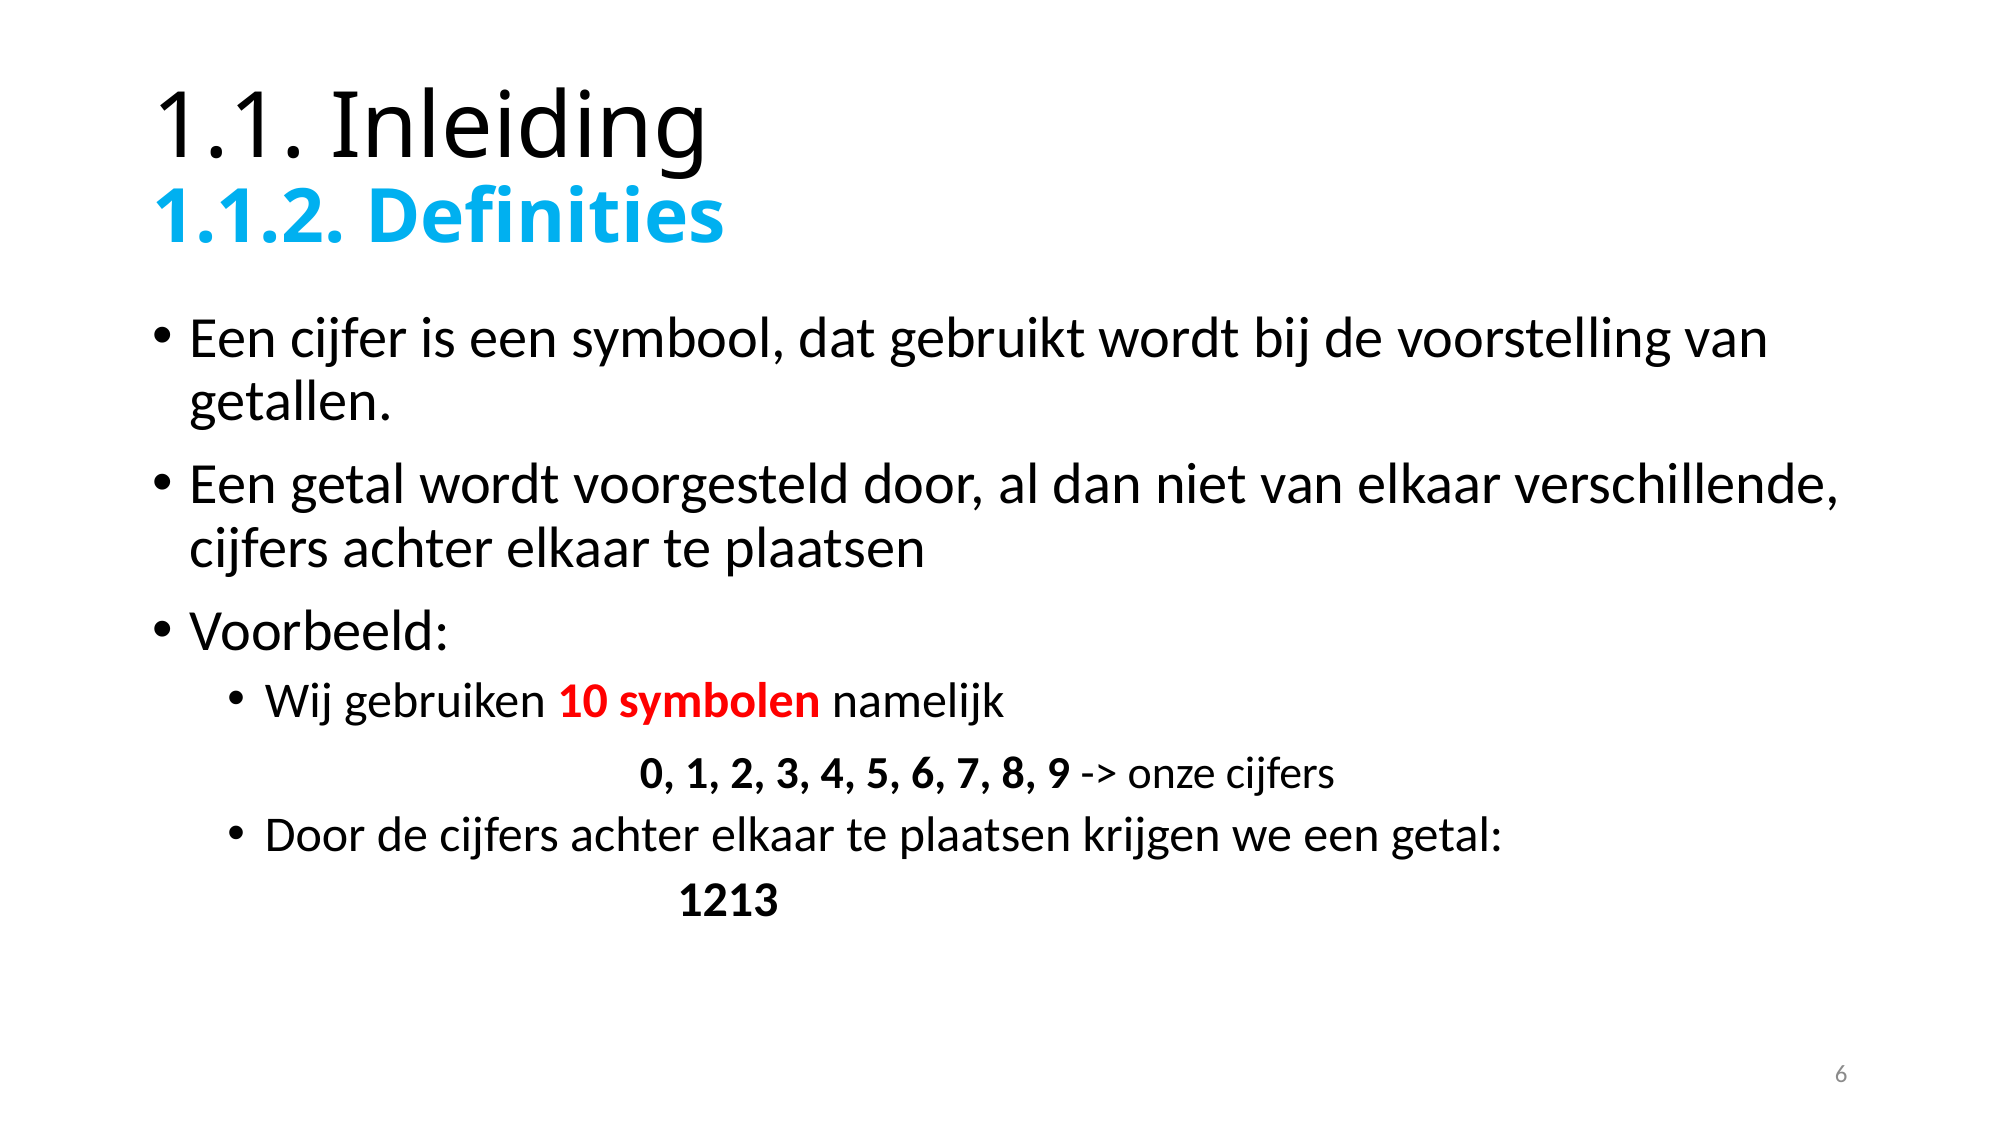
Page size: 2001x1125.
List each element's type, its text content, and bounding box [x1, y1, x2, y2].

slide_number 6 [1412, 1042, 1863, 1103]
list Een cijfer is een symbool, dat gebruikt wordt bij de voorstelling van getallen. Een getal wordt voorgesteld door, al dan niet van elkaar verschillende, cijfers achter elkaar te plaatsen Voorbeeld: Wij gebruiken 10 symbolen namelijk 0, 1, 2, 3, 4, 5, 6, 7, 8, 9 -> onze cijfers Door de cijfers achter elkaar te plaatsen krijgen we een getal: 1213 [137, 299, 1863, 1014]
title 1.1. Inleiding 1.1.2. Definities [137, 59, 1863, 278]
